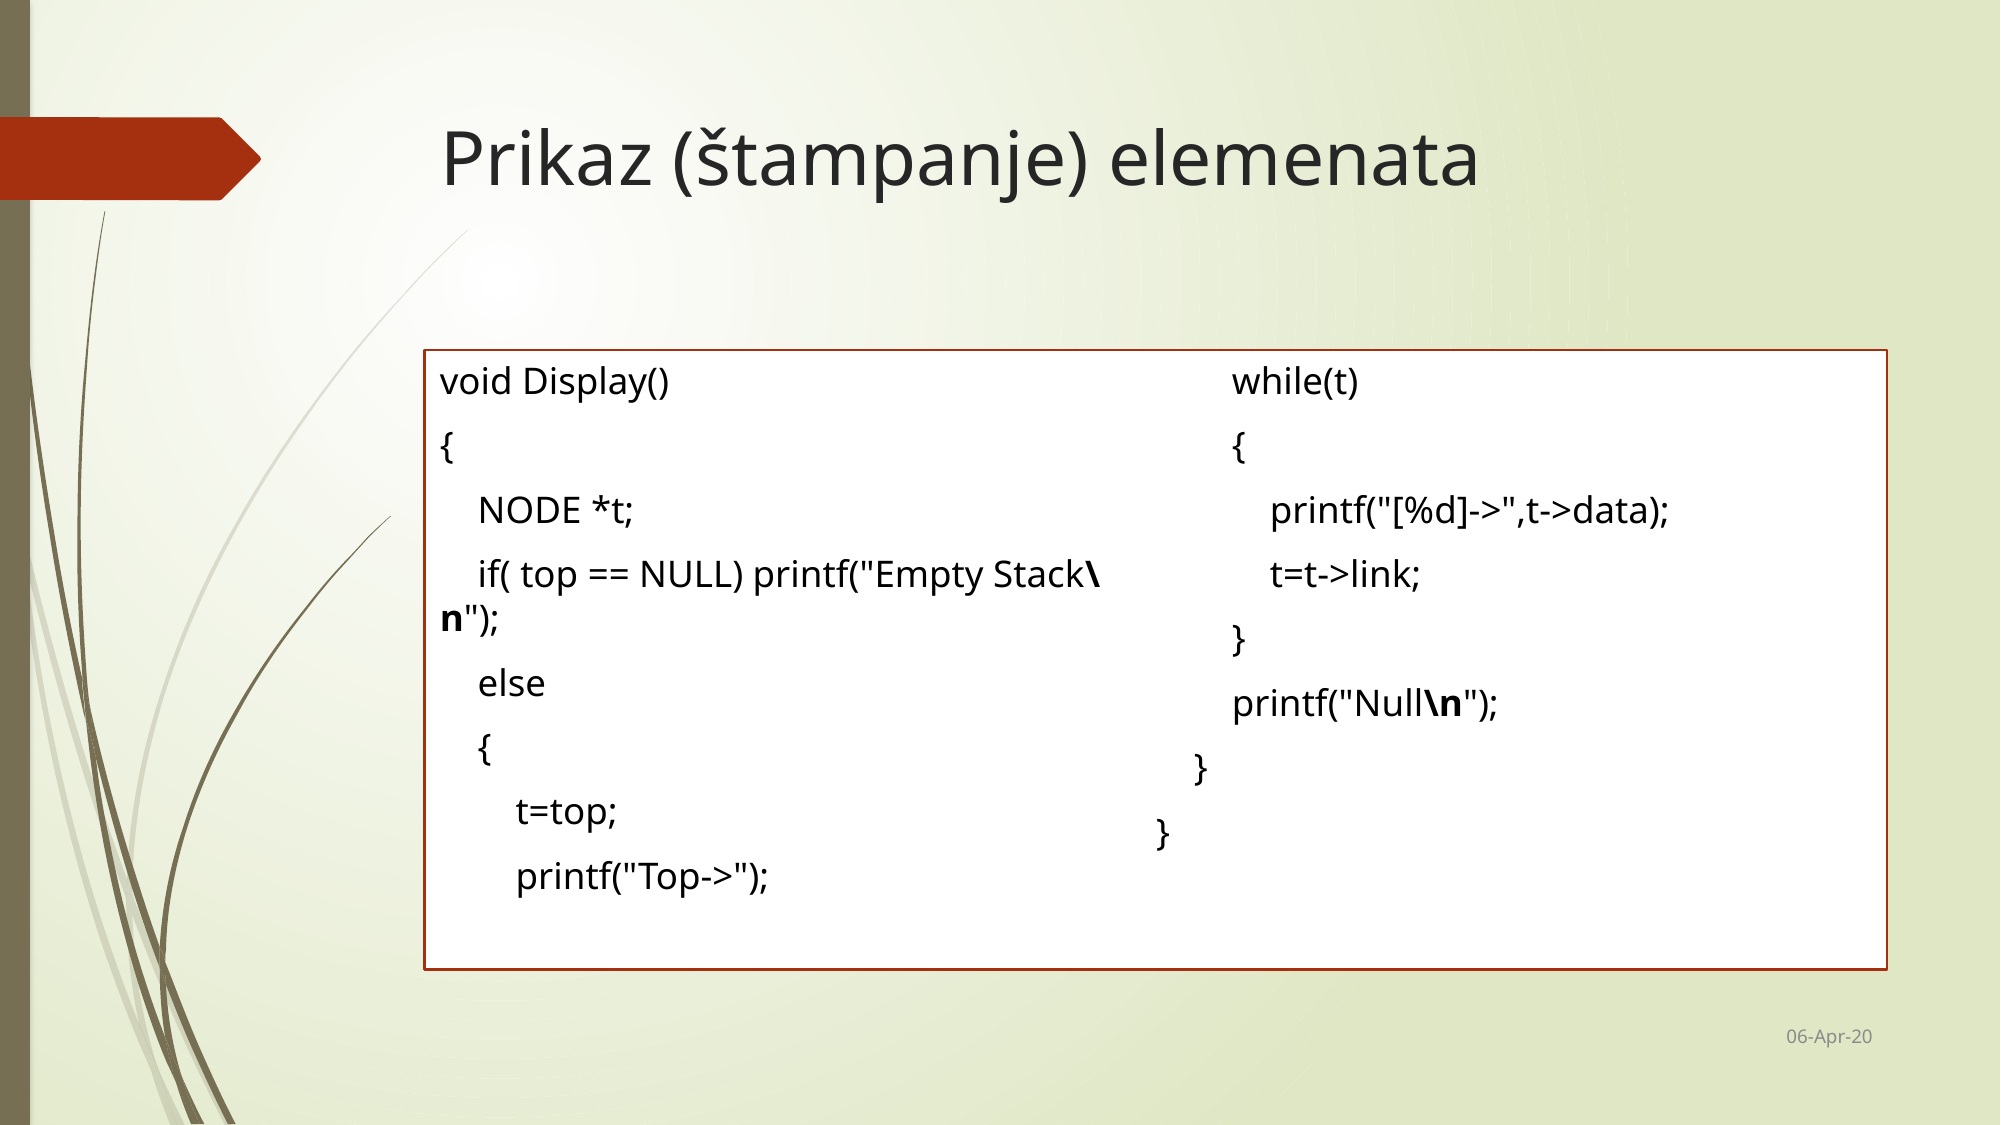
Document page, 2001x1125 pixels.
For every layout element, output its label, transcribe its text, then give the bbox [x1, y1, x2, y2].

title Prikaz (štampanje) elemenata [425, 102, 1888, 313]
list void Display() { NODE *t; if( top == NULL) printf("Empty Stack\n"); else { t=top; printf("Top->"); while(t) { printf("[%d]->",t->data); t=t->link; } printf("Null\n"); } } [423, 349, 1888, 971]
slide_number 06-Apr-20 [1699, 1005, 1888, 1067]
